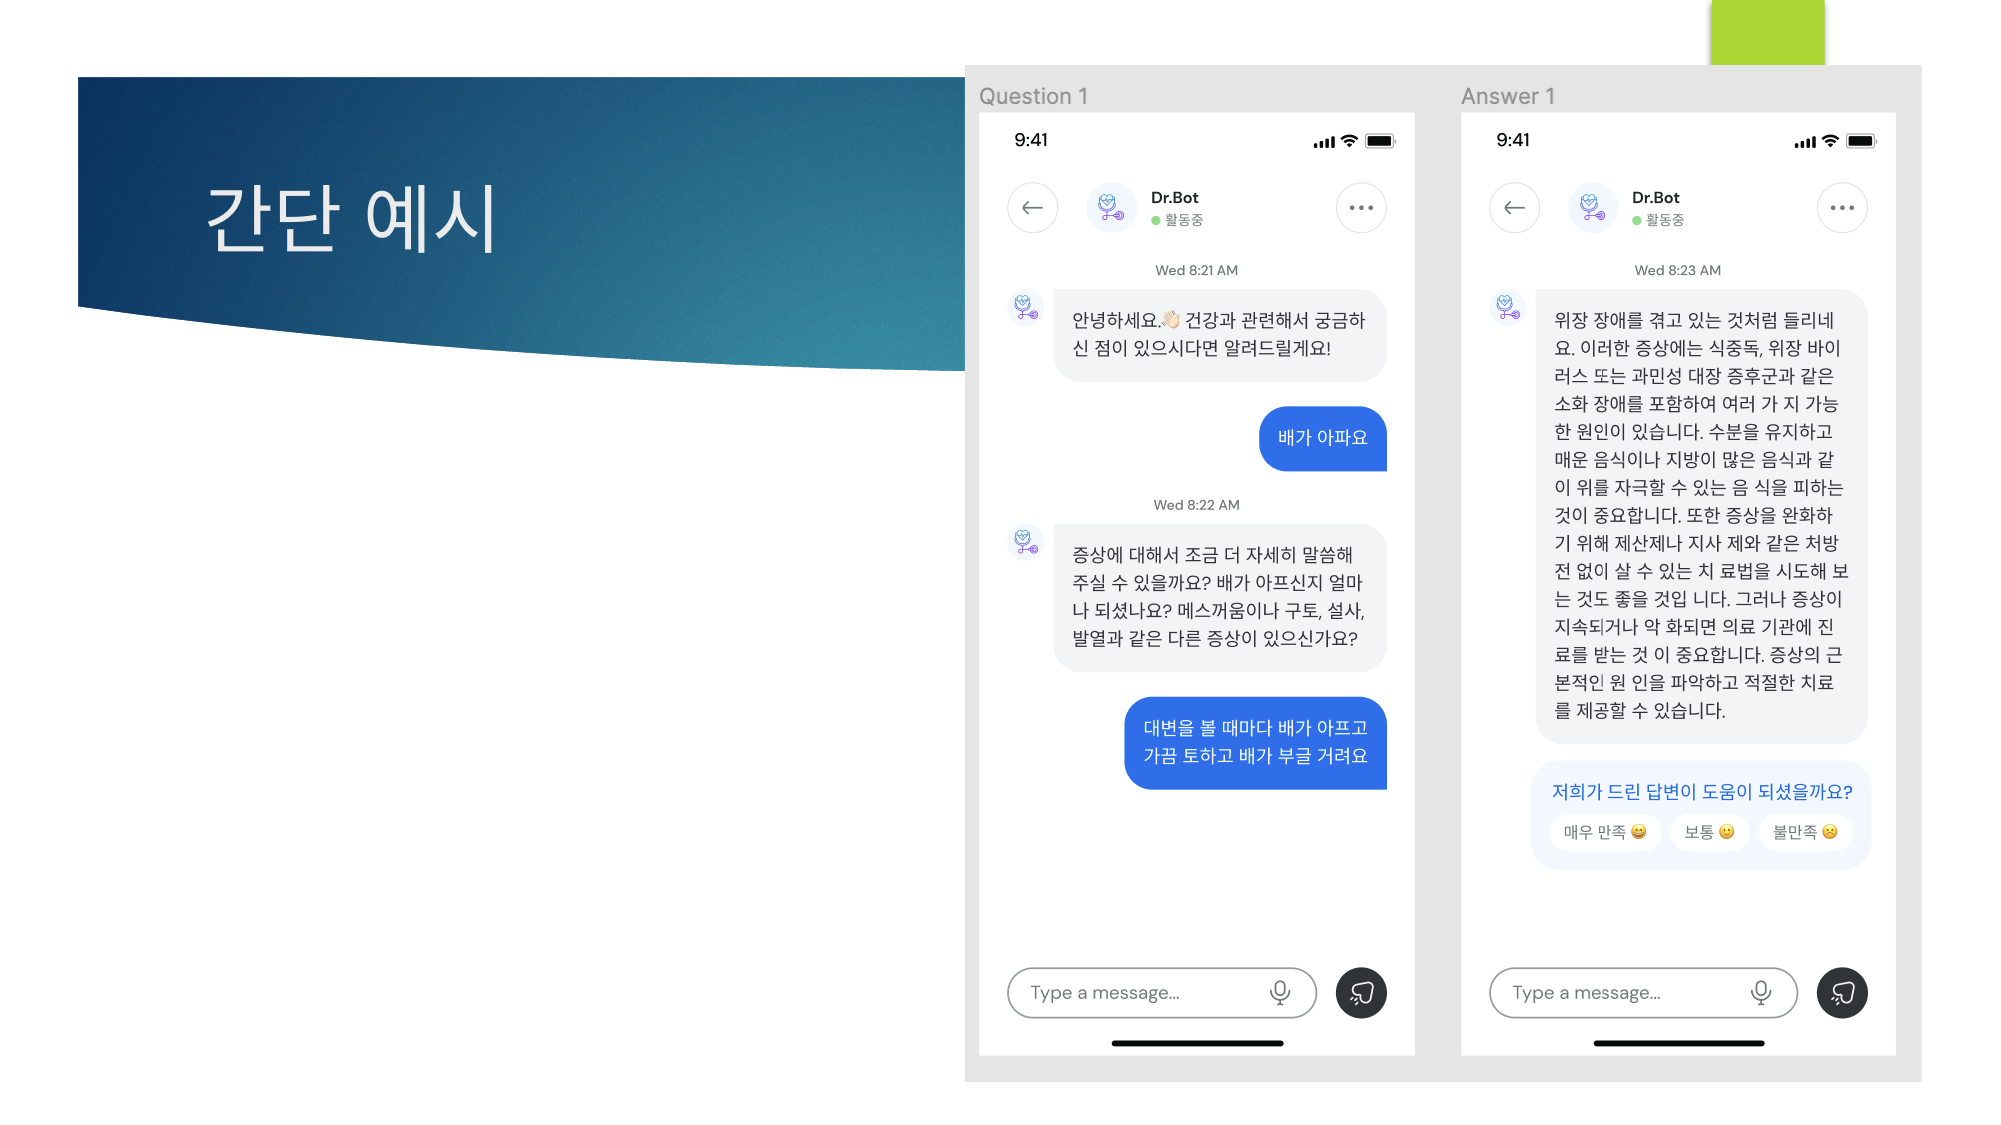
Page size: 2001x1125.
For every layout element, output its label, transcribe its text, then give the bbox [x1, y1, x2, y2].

picture [964, 65, 1922, 1082]
title 간단 예시 [189, 159, 958, 276]
